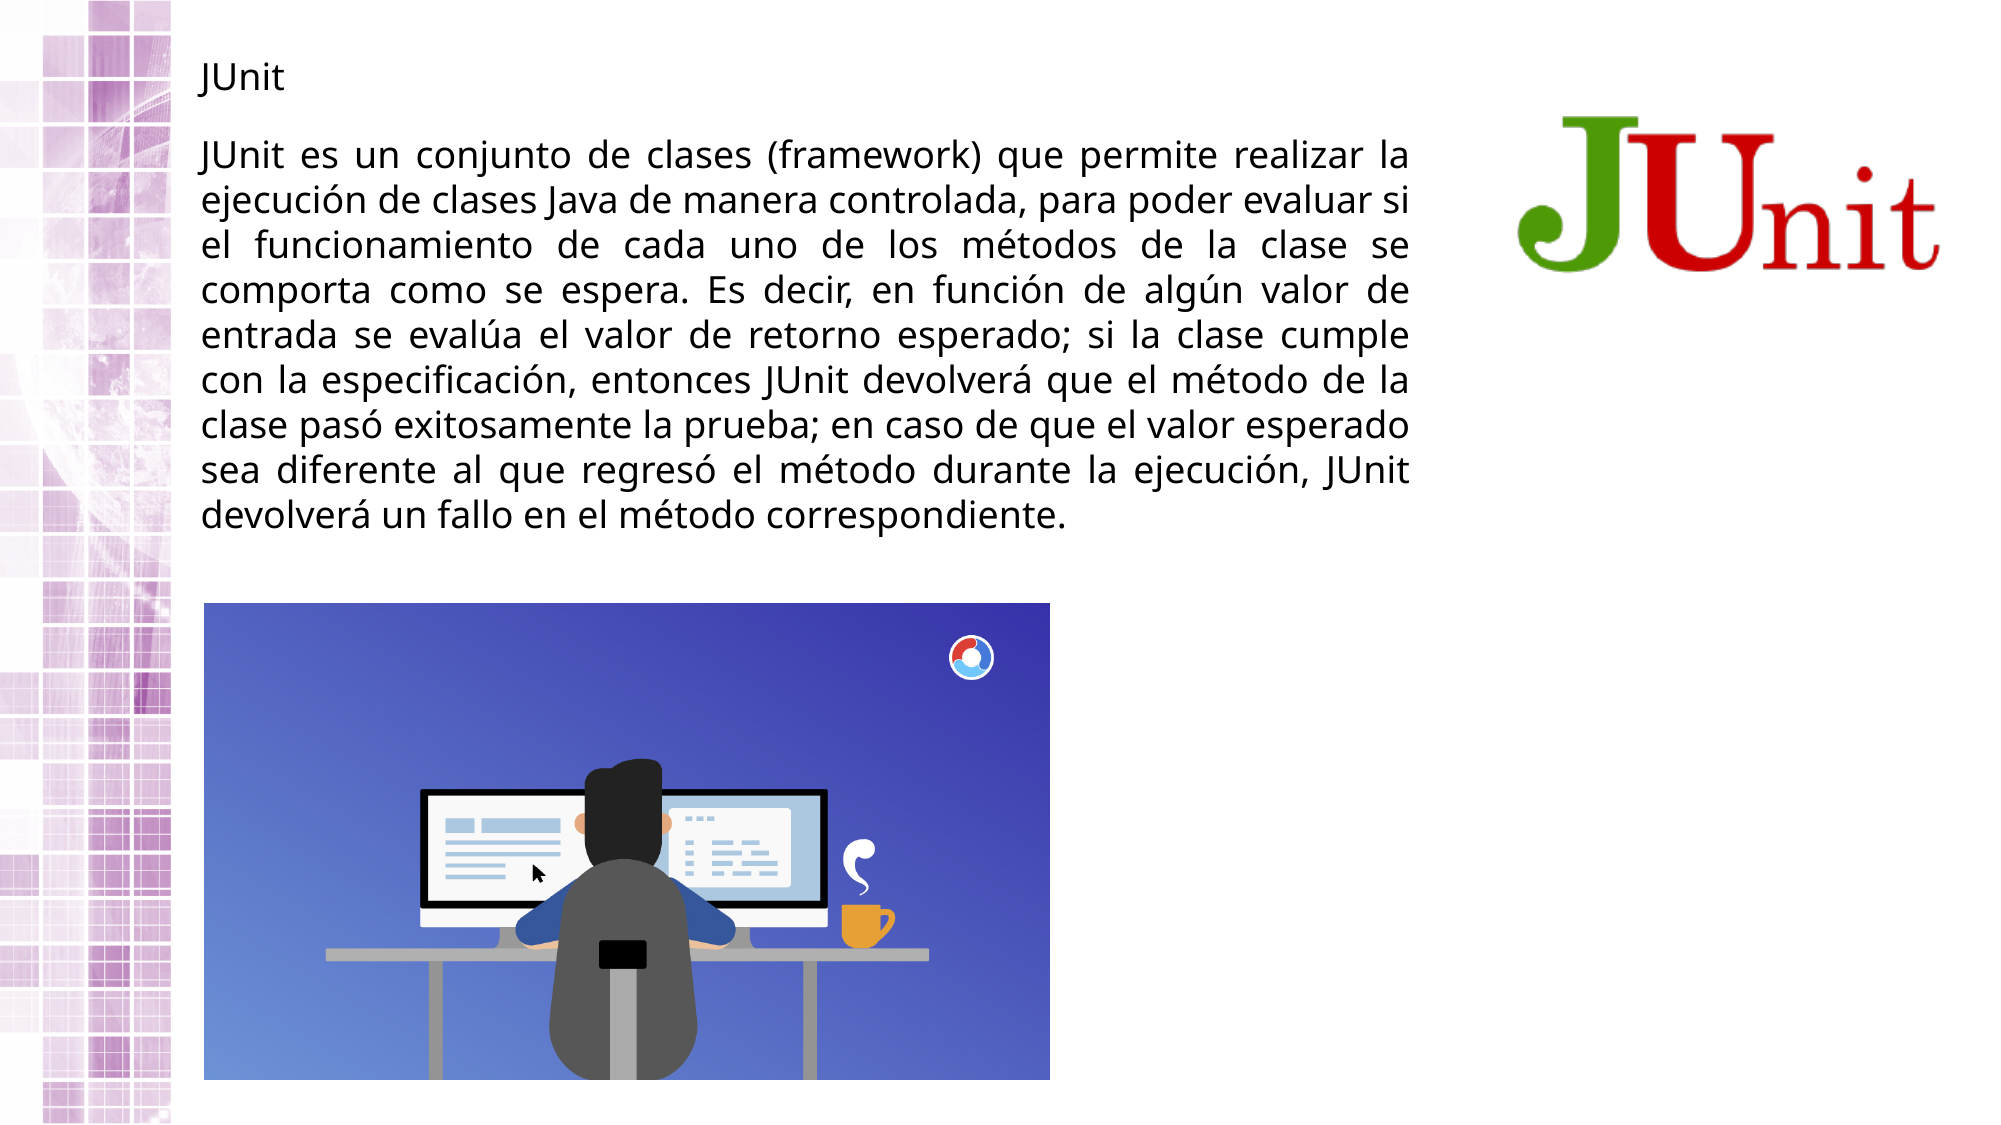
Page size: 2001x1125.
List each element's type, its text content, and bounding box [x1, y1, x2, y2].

text_box JUnit es un conjunto de clases (framework) que permite realizar la ejecución de clases Java de manera controlada, para poder evaluar si el funcionamiento de cada uno de los métodos de la clase se comporta como se espera. Es decir, en función de algún valor de entrada se evalúa el valor de retorno esperado; si la clase cumple con la especificación, entonces JUnit devolverá que el método de la clase pasó exitosamente la prueba; en caso de que el valor esperado sea diferente al que regresó el método durante la ejecución, JUnit devolverá un fallo en el método correspondiente. [185, 123, 1426, 544]
picture [0, 2, 171, 1124]
text_box JUnit [185, 45, 1510, 106]
picture [204, 603, 1050, 1080]
picture [1510, 0, 1948, 414]
